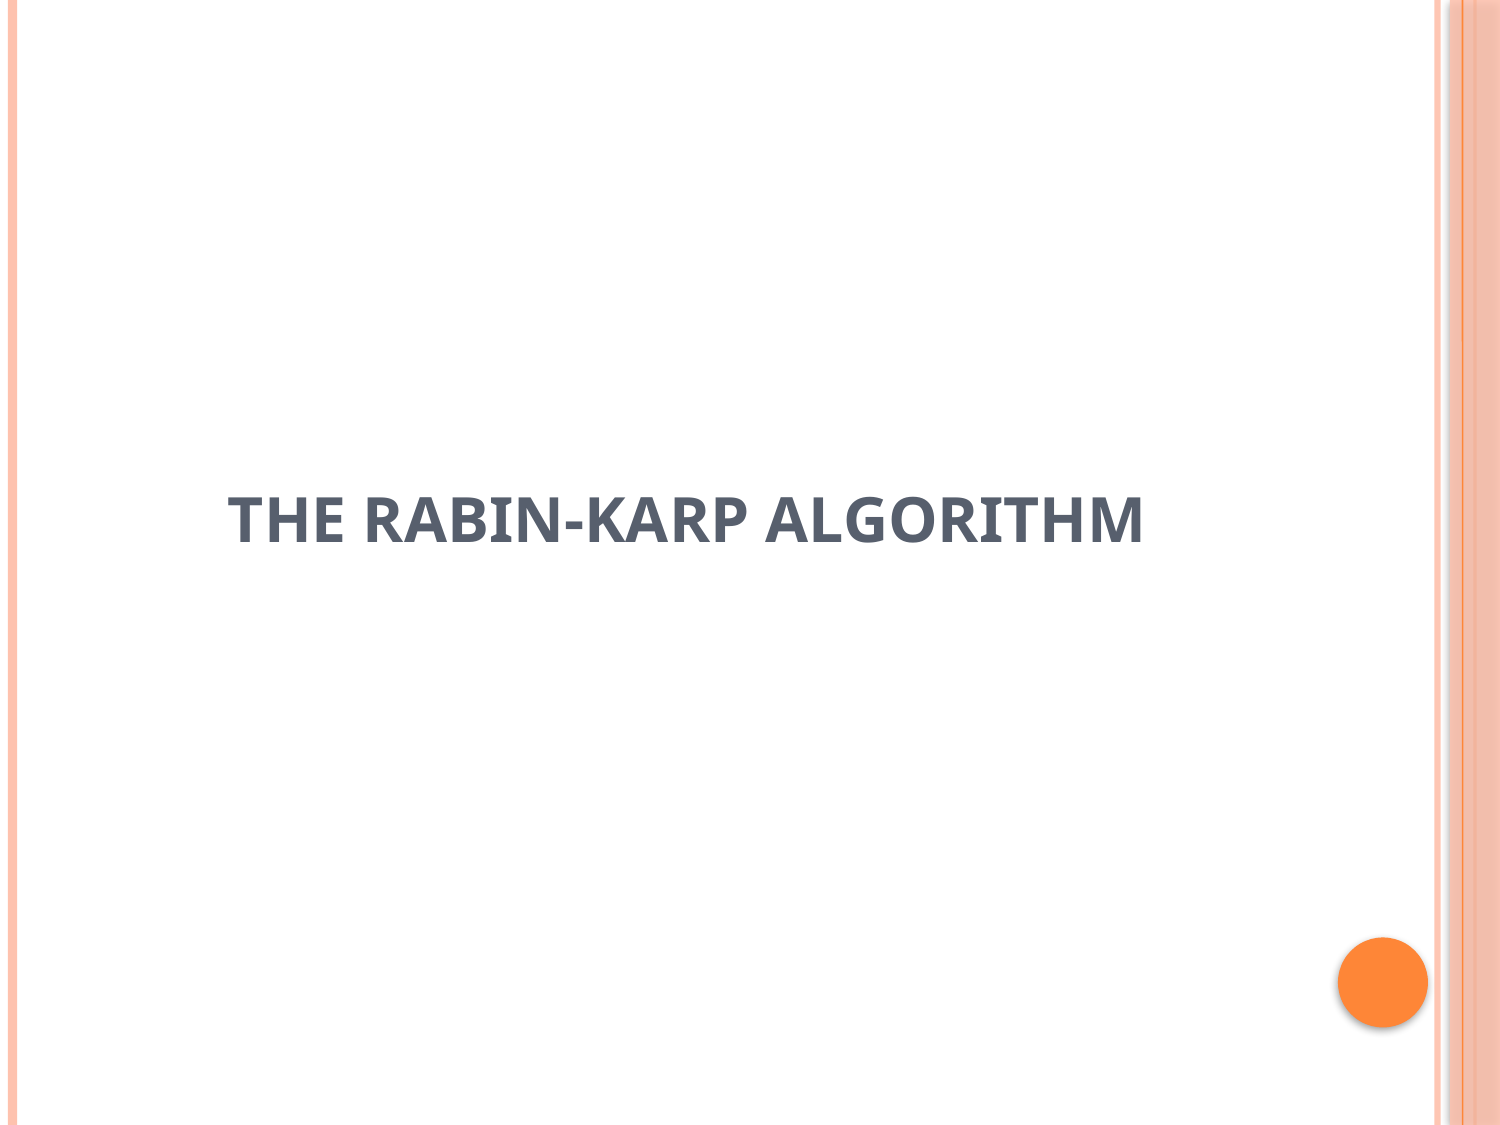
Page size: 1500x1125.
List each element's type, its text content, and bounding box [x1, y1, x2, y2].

title The Rabin-Karp algorithm [75, 375, 1300, 563]
